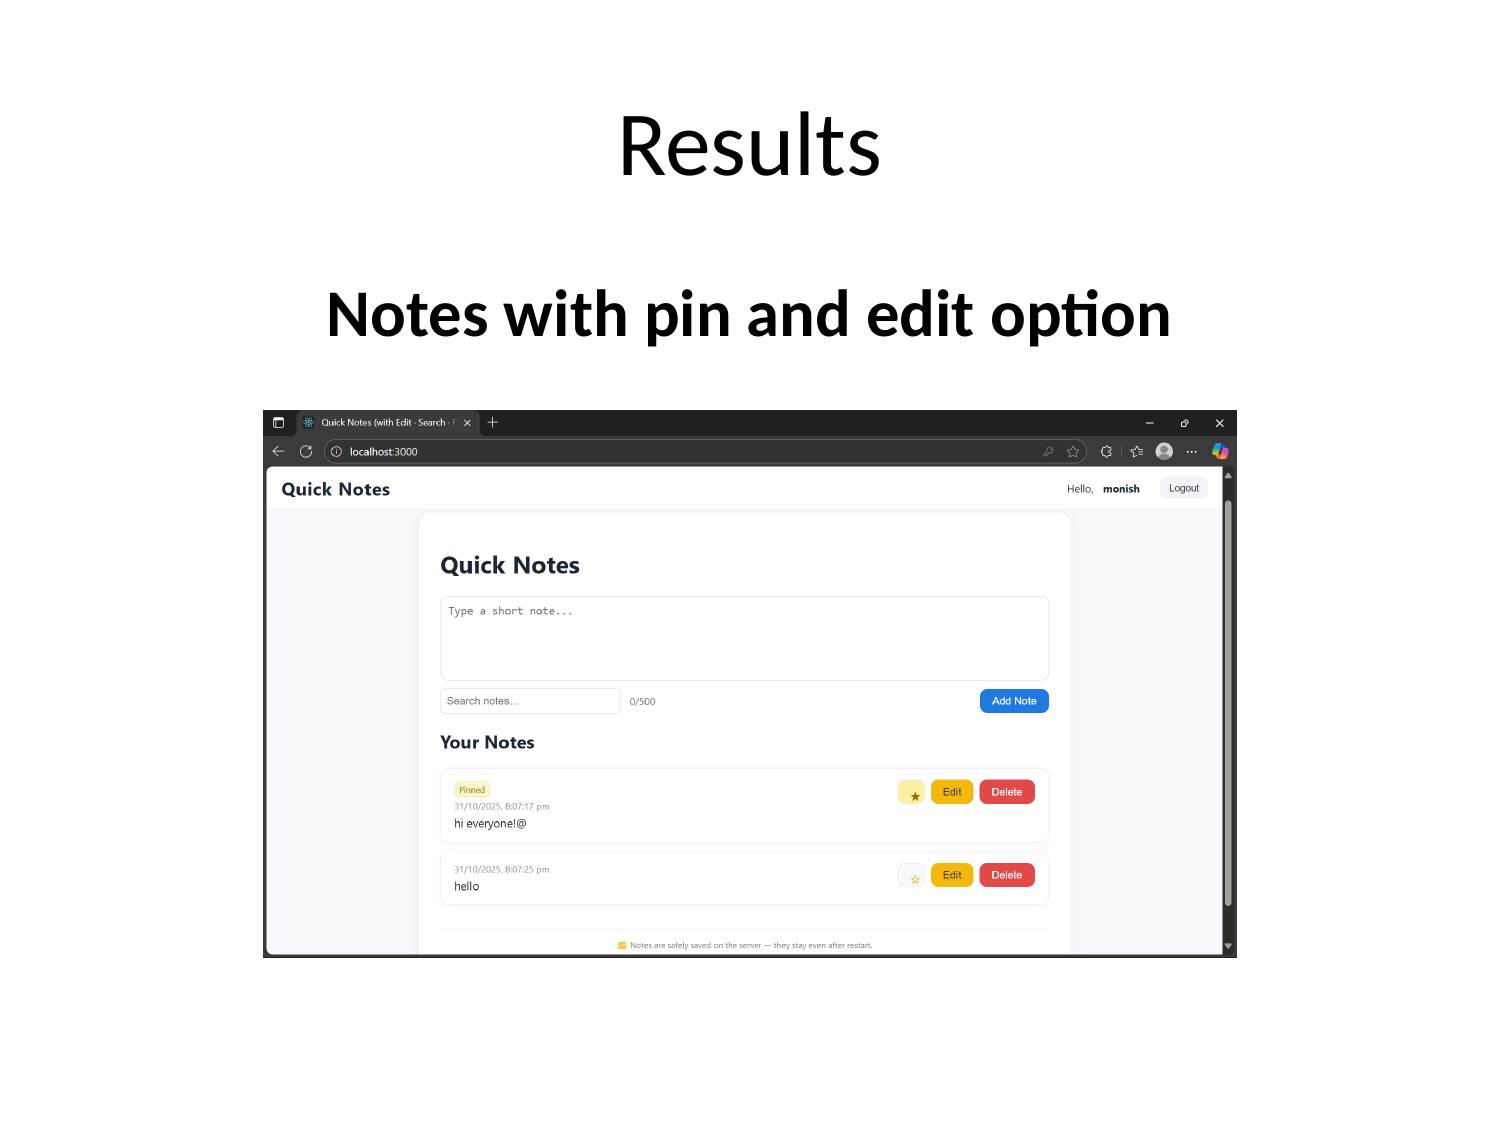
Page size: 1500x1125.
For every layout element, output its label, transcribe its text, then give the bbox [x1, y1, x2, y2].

title Results [75, 45, 1425, 233]
list Notes with pin and edit option [75, 262, 1425, 1005]
picture [262, 409, 1237, 958]
